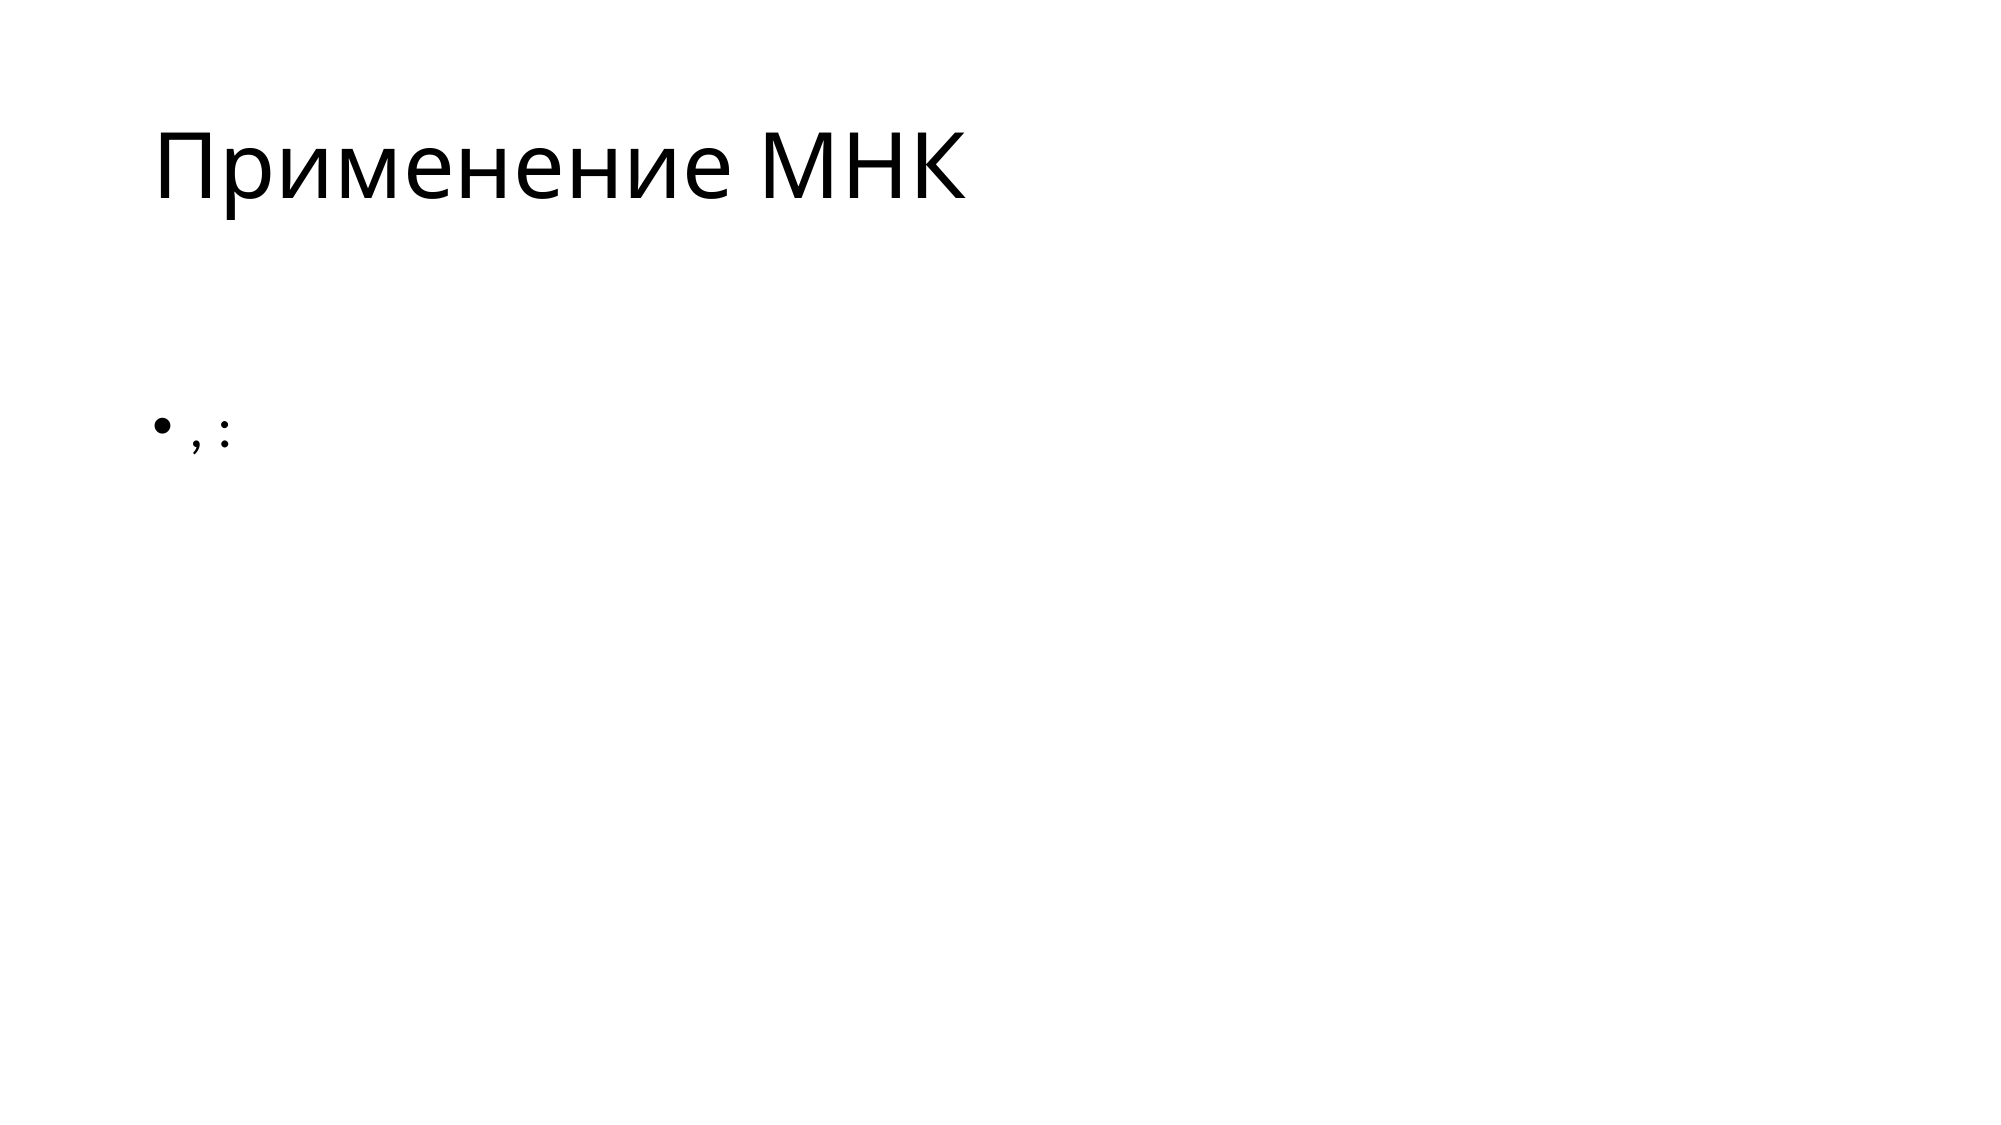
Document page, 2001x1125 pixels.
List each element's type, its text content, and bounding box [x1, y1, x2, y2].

title Применение МНК [137, 59, 1863, 278]
